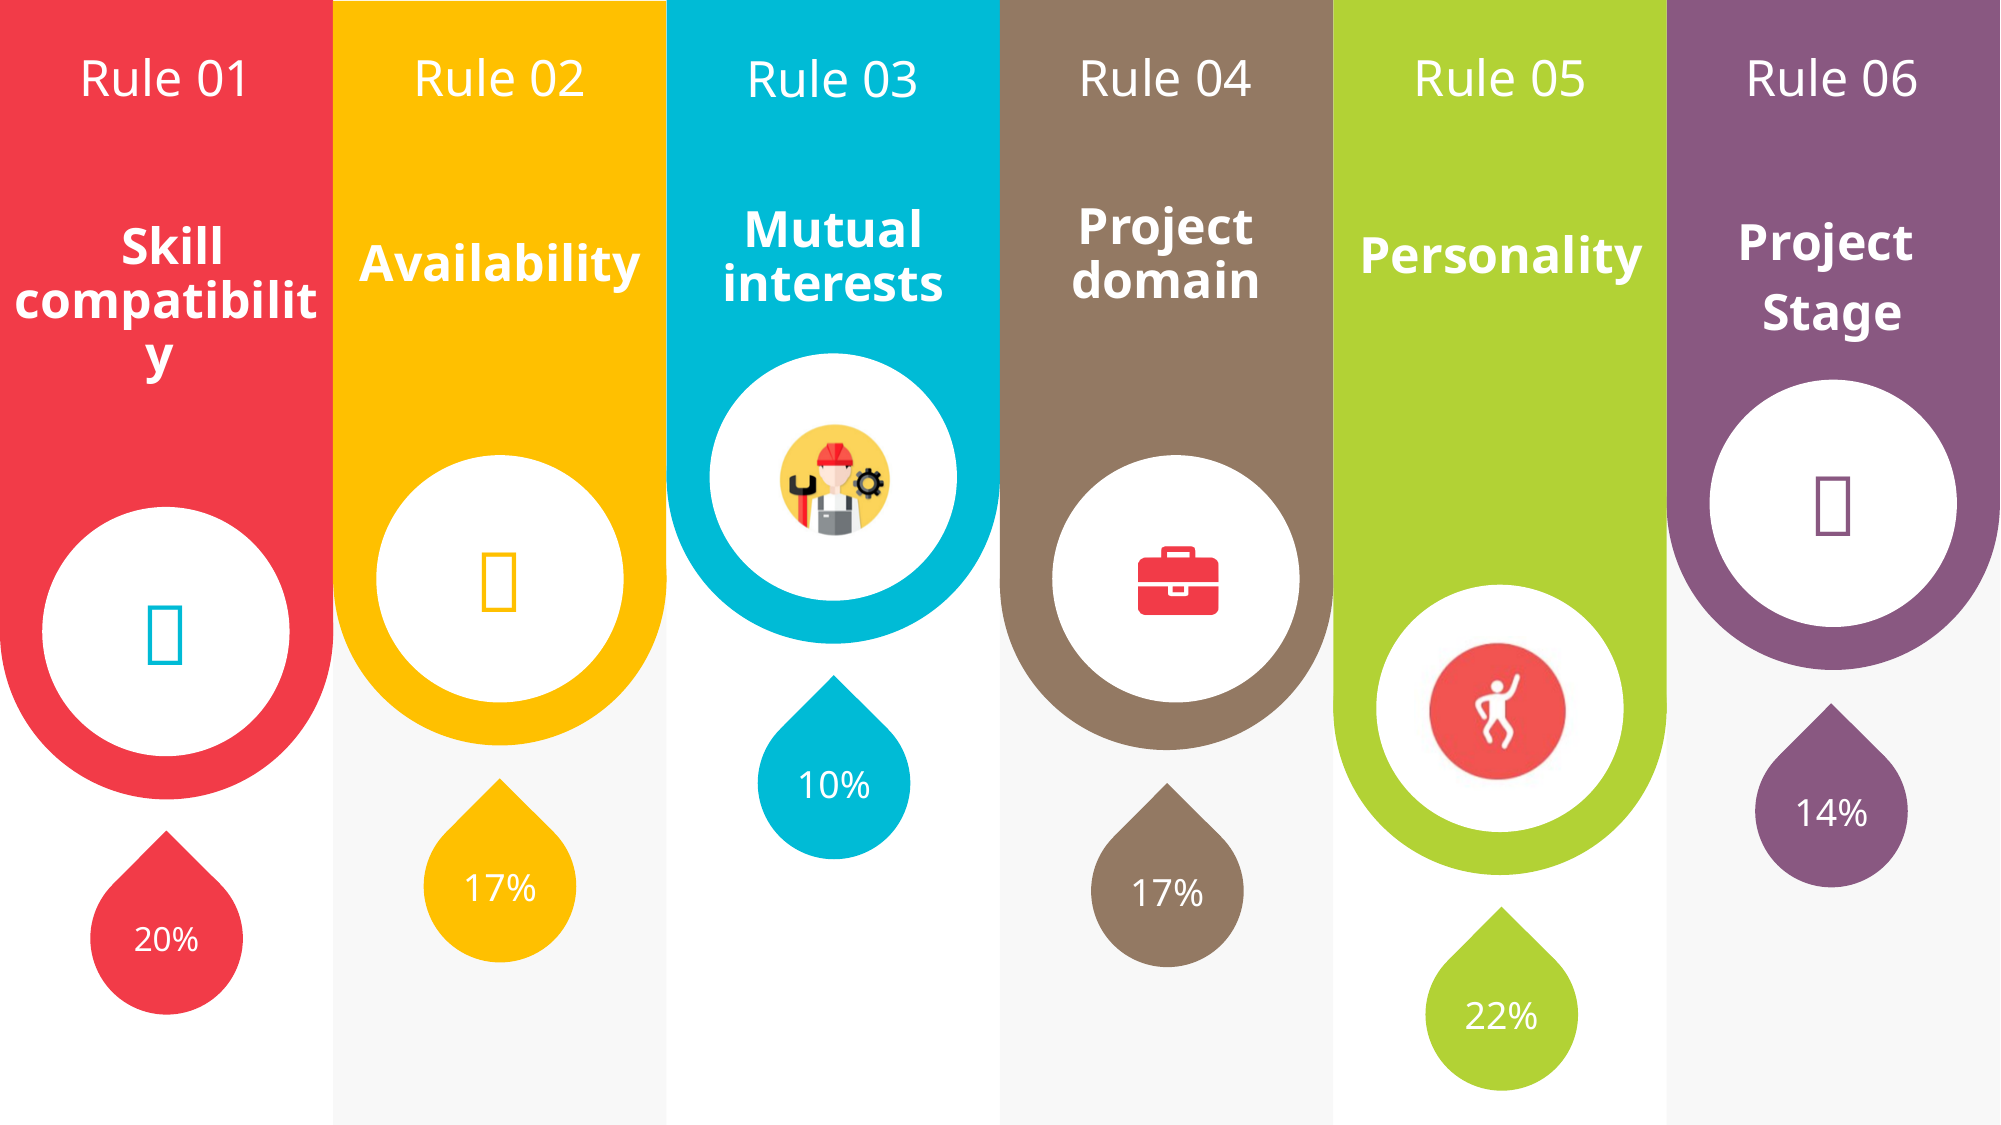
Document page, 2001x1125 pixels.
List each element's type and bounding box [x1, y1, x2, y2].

text_box [332, 0, 668, 746]
text_box [998, 0, 1334, 751]
text_box [1668, 0, 2000, 671]
text_box [1091, 782, 1244, 968]
text_box [0, 0, 334, 800]
text_box [999, 751, 1334, 1125]
text_box [1333, 0, 1668, 875]
text_box [665, 0, 998, 644]
text_box [90, 830, 243, 1015]
text_box [1666, 671, 2000, 1125]
text_box [757, 675, 911, 860]
text_box [1425, 906, 1579, 1091]
text_box [332, 746, 668, 1125]
text_box [1755, 703, 1908, 888]
text_box [423, 778, 577, 963]
